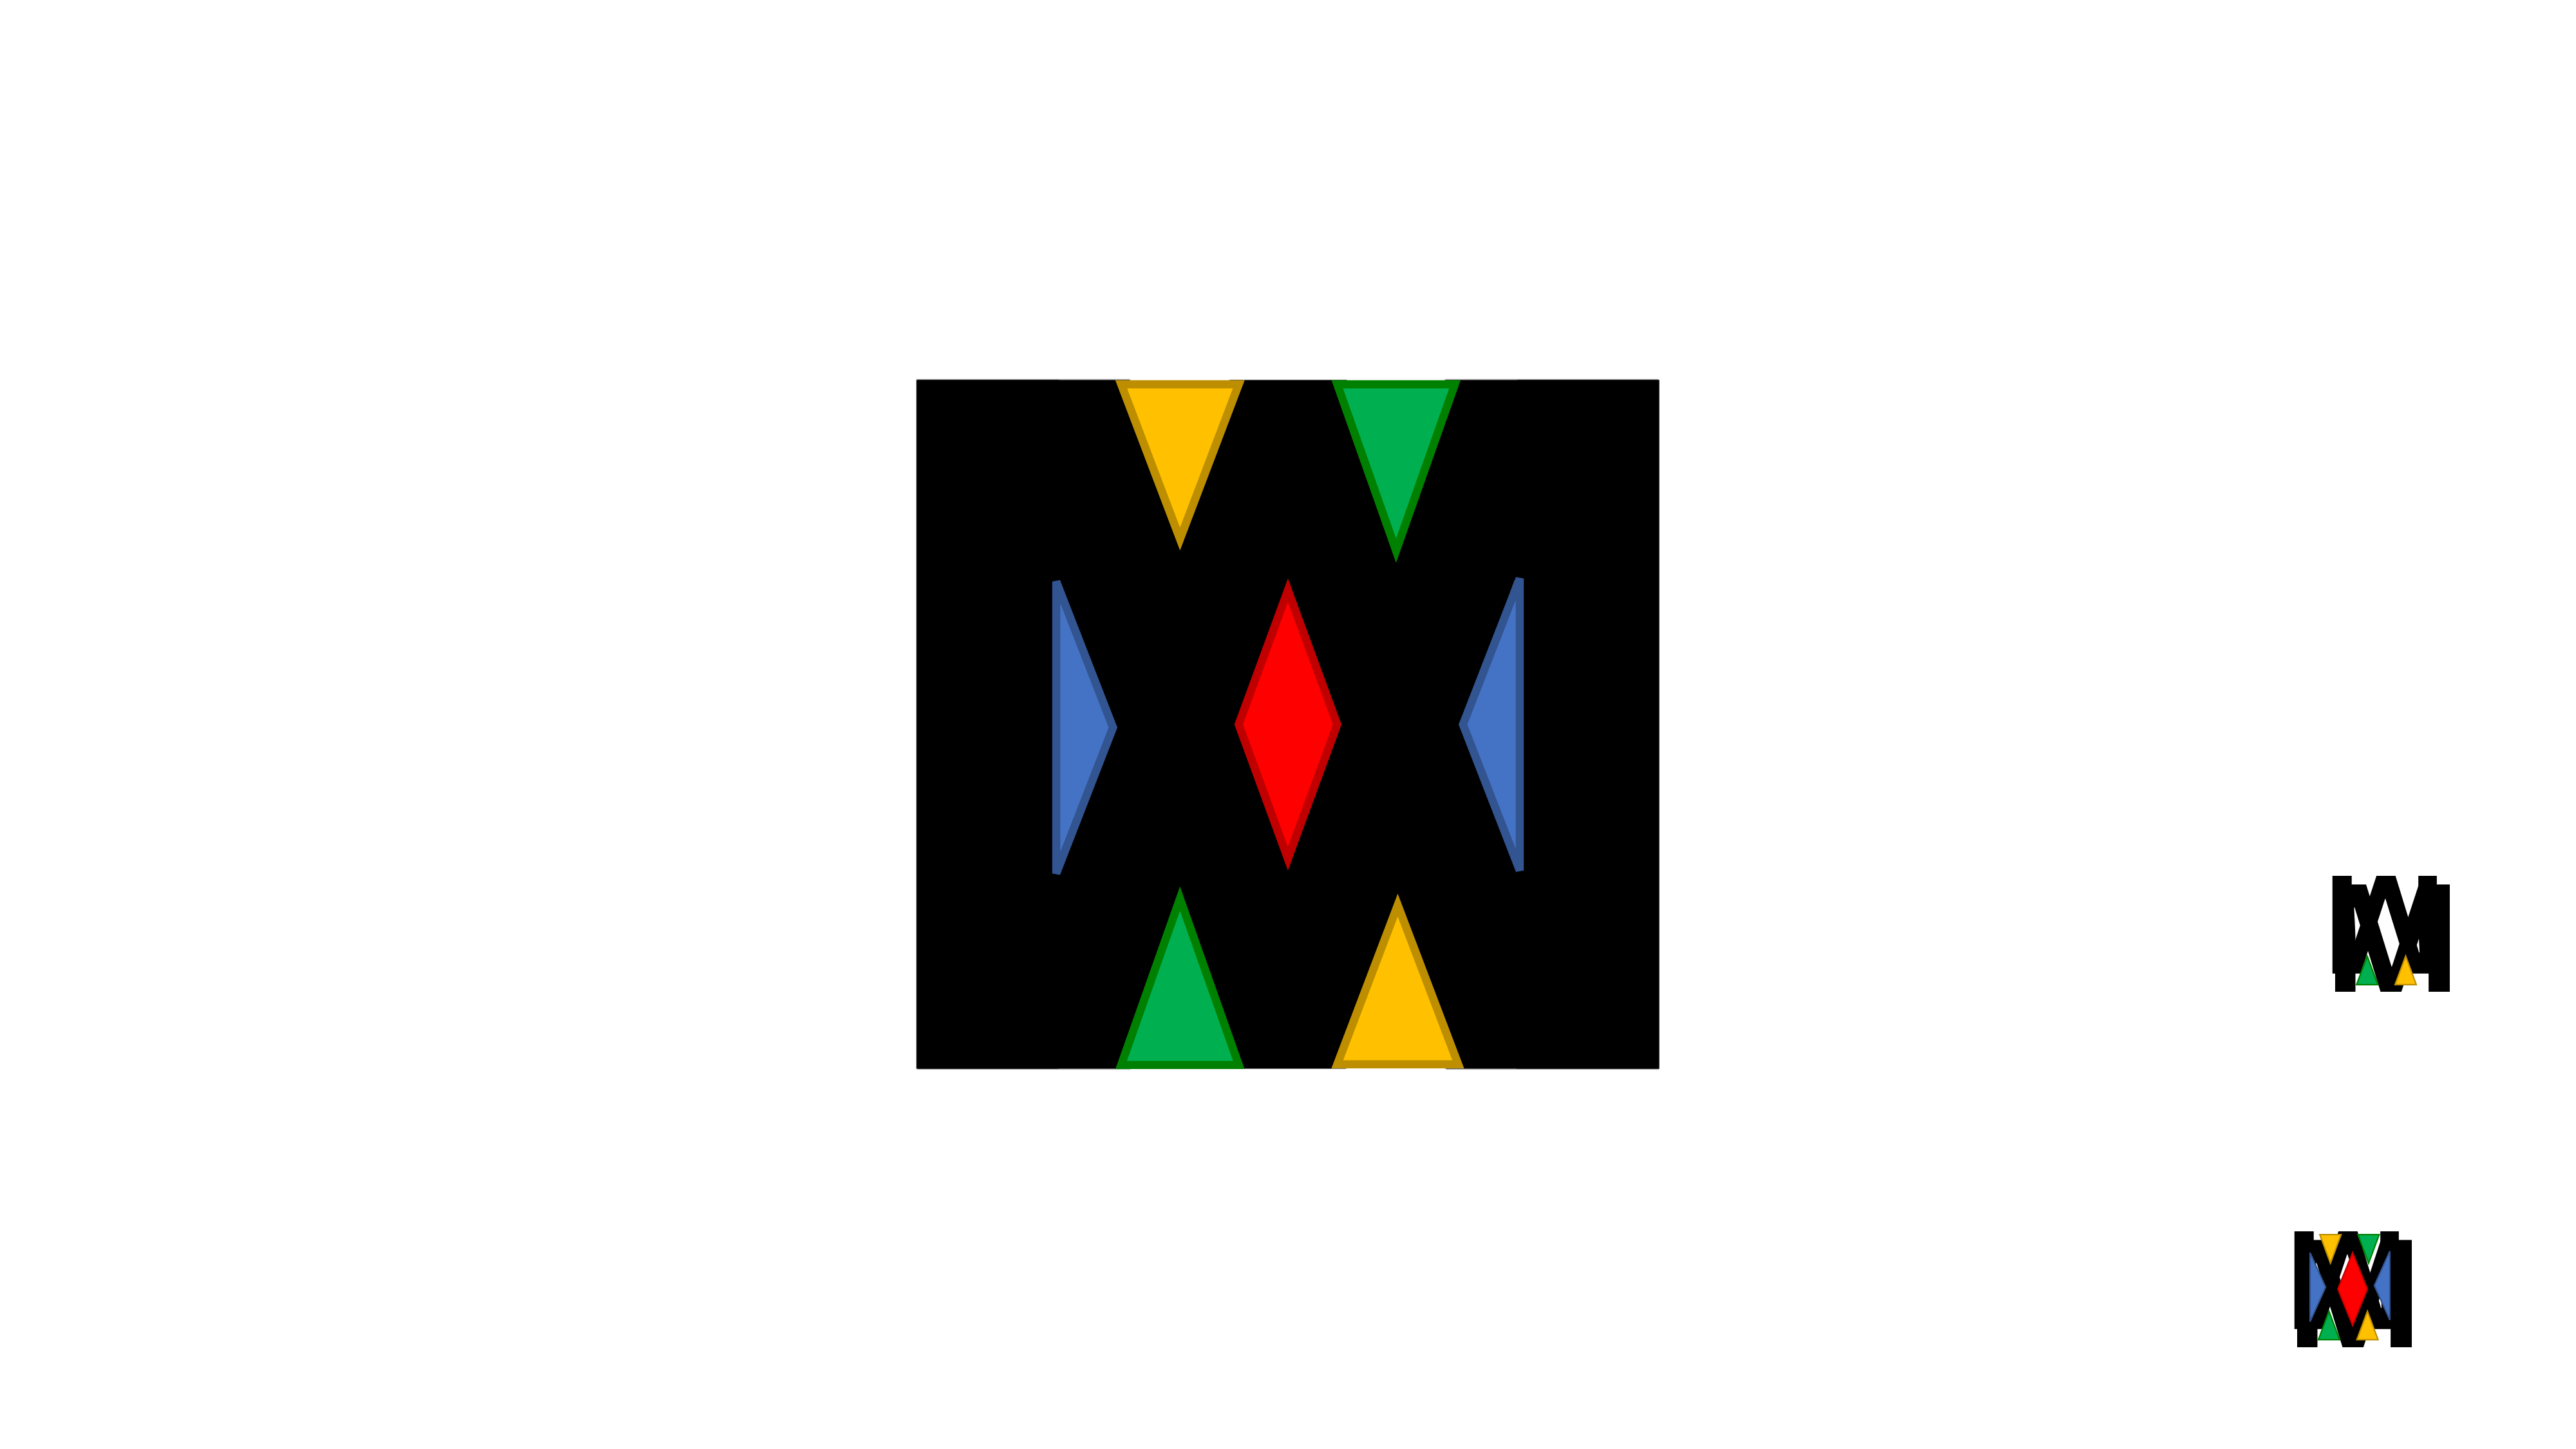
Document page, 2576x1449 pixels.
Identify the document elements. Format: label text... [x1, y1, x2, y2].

title M [2274, 1213, 2426, 1384]
text_box [2317, 1309, 2341, 1341]
text_box [2356, 1309, 2380, 1341]
text_box [2309, 1252, 2327, 1322]
text_box [2356, 1234, 2380, 1265]
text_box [806, 242, 1770, 1207]
text_box [2318, 1234, 2342, 1265]
text_box [2373, 1251, 2391, 1320]
text_box M [2280, 1191, 2431, 1360]
text_box [2394, 954, 2418, 986]
text_box M [2312, 858, 2464, 1029]
text_box [2355, 954, 2379, 986]
text_box M [2318, 836, 2469, 1005]
text_box [2337, 1251, 2369, 1328]
